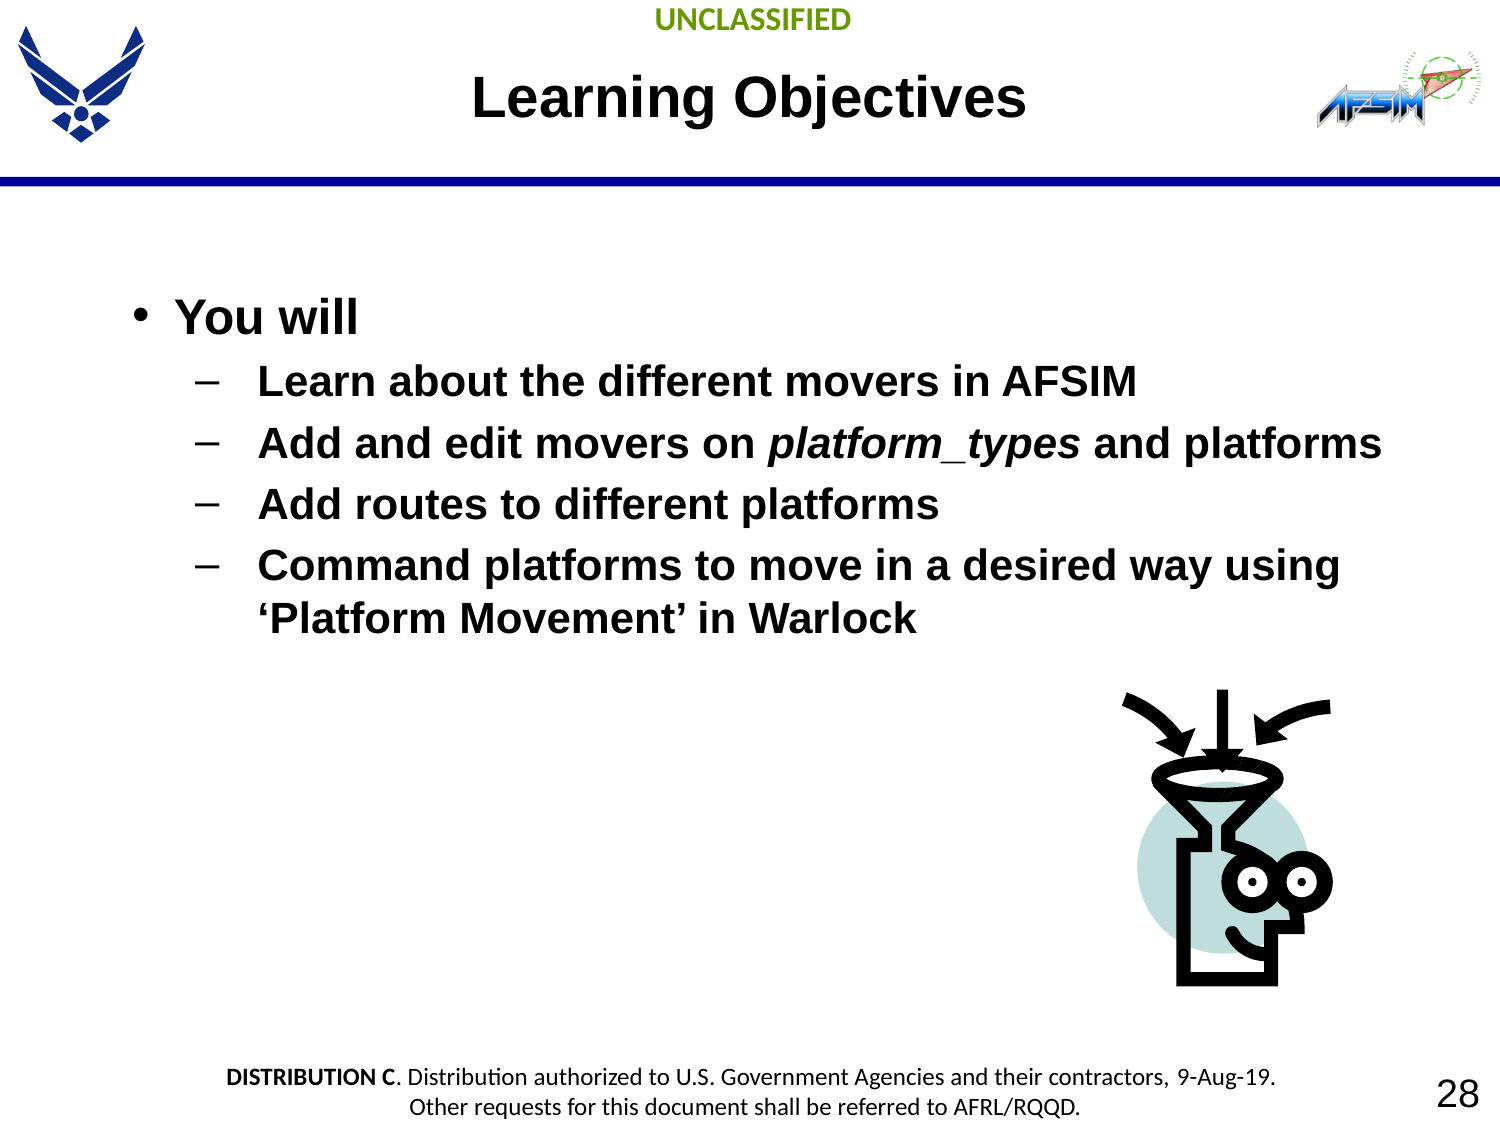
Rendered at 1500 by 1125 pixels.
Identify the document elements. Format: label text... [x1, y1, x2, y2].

title Learning Objectives [206, 0, 1294, 188]
list You will Learn about the different movers in AFSIM Add and edit movers on platform_types and platforms Add routes to different platforms Command platforms to move in a desired way using ‘Platform Movement’ in Warlock [75, 262, 1425, 1005]
picture [1312, 42, 1491, 134]
picture [1121, 689, 1333, 987]
